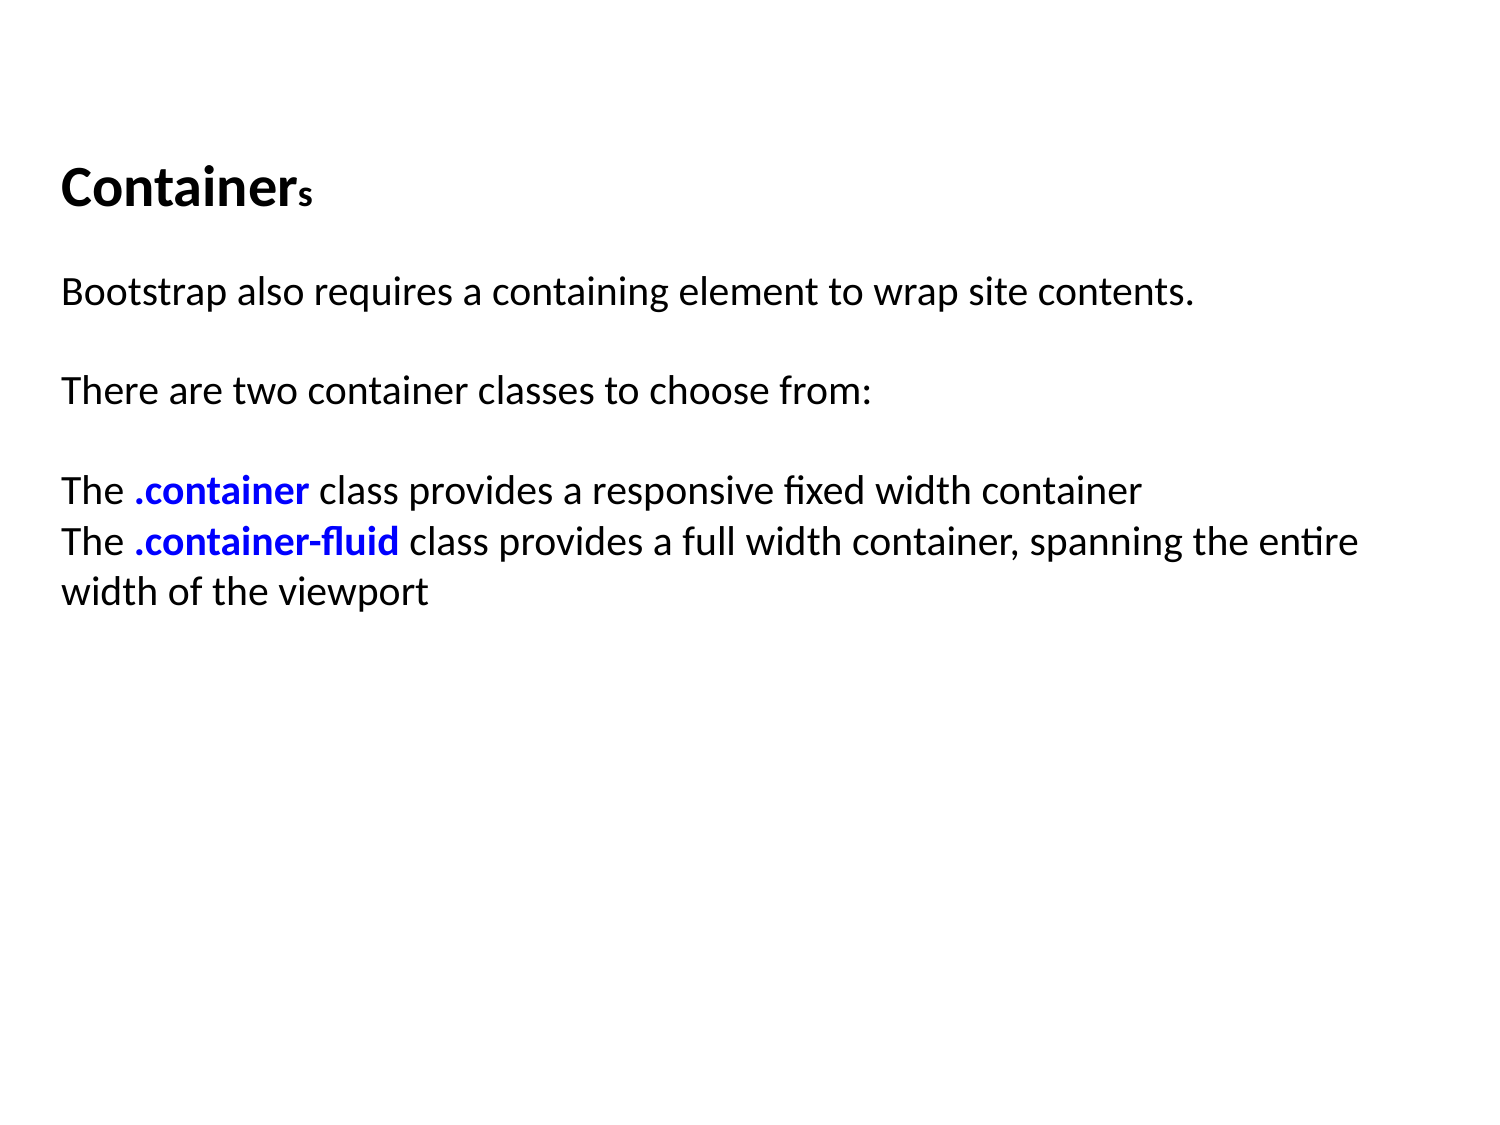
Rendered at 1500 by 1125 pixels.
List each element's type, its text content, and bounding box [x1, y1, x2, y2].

text_box Containers Bootstrap also requires a containing element to wrap site contents. There are two container classes to choose from: The .container class provides a responsive fixed width container The .container-fluid class provides a full width container, spanning the entire width of the viewport [46, 95, 1453, 621]
